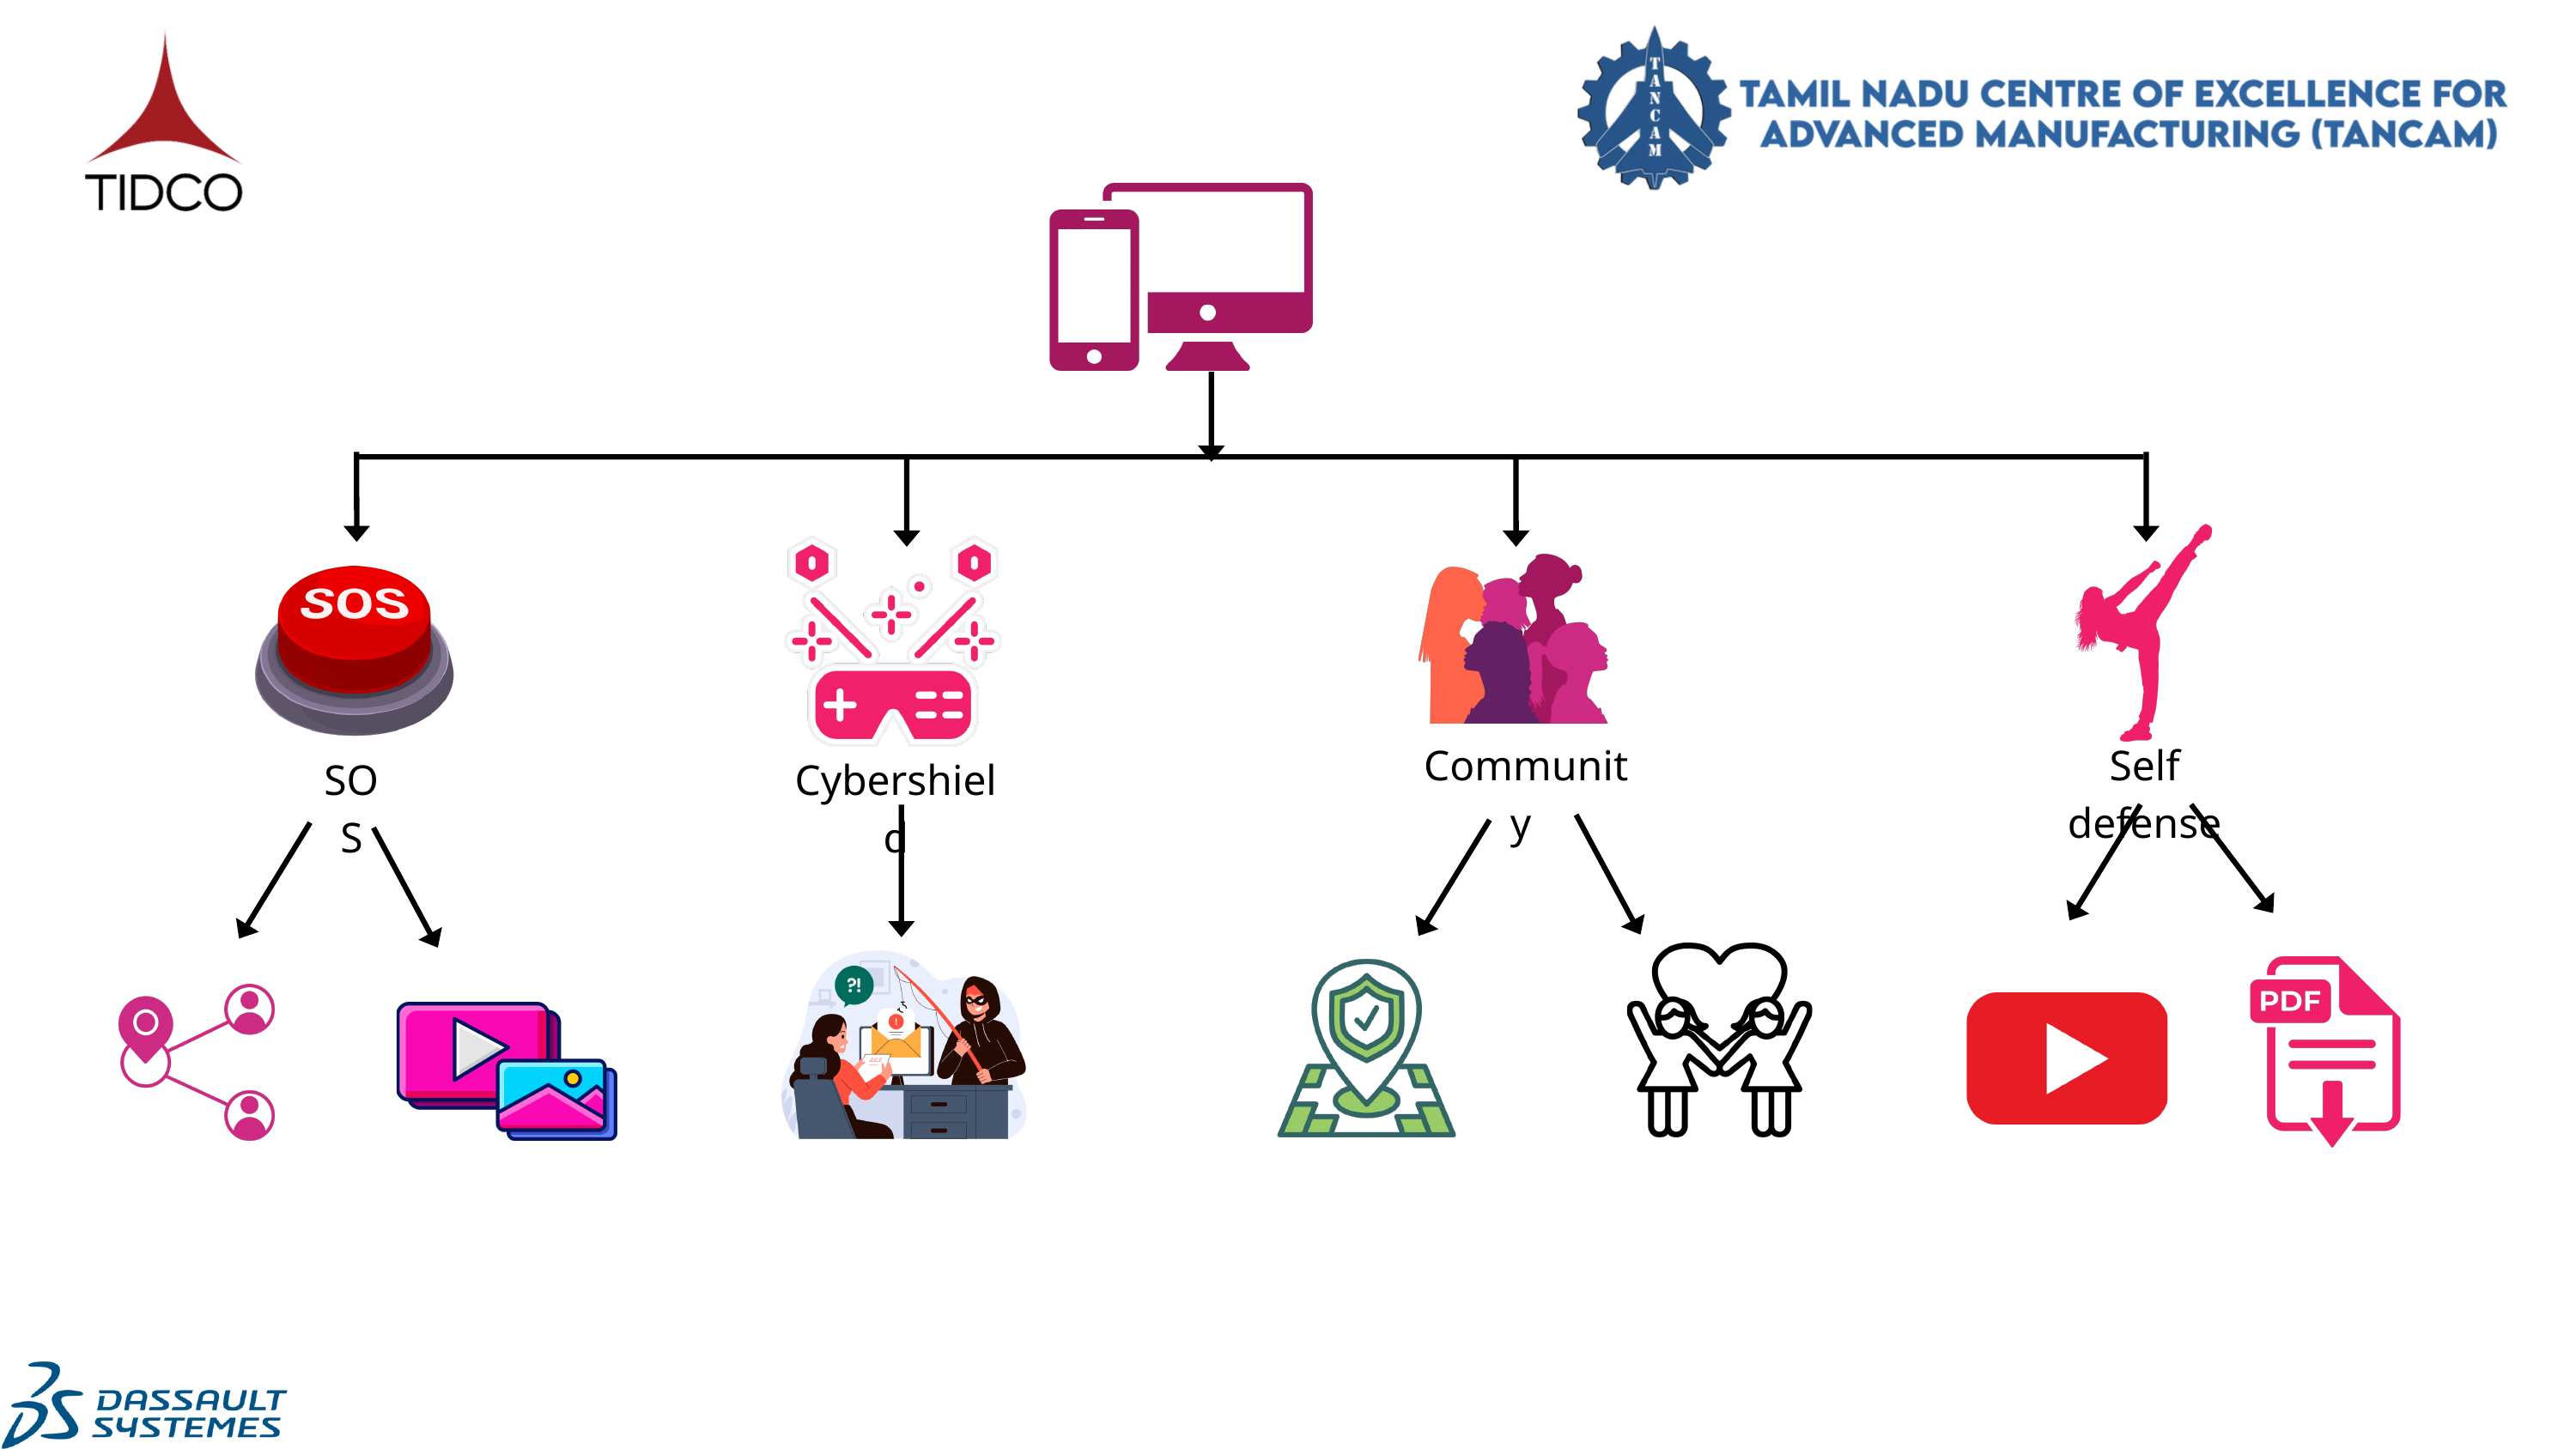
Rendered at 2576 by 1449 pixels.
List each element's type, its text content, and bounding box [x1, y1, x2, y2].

text_box Community [1413, 731, 1639, 846]
text_box [237, 822, 311, 939]
text_box [1626, 943, 1813, 1137]
text_box [62, 20, 267, 217]
text_box [1966, 992, 2168, 1125]
text_box SOS [313, 746, 390, 862]
text_box [1507, 457, 1525, 548]
text_box [2222, 846, 2275, 913]
text_box Self defense [2036, 731, 2253, 846]
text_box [1569, 15, 2525, 200]
text_box [784, 535, 1002, 747]
text_box [1593, 846, 1643, 935]
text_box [0, 1360, 289, 1449]
text_box [781, 950, 1027, 1139]
text_box [118, 984, 275, 1141]
text_box [396, 1002, 617, 1141]
text_box [892, 862, 911, 937]
text_box [348, 452, 366, 543]
text_box [2137, 452, 2155, 543]
text_box [2067, 846, 2116, 921]
text_box [2250, 956, 2401, 1148]
text_box Cybershield [788, 746, 1004, 862]
text_box [897, 457, 916, 548]
text_box [2075, 524, 2213, 731]
text_box [1202, 372, 1221, 462]
text_box [1418, 552, 1608, 724]
text_box [247, 566, 461, 747]
text_box [1049, 183, 1313, 371]
text_box [1416, 846, 1473, 937]
text_box [1270, 937, 1456, 1137]
text_box [390, 858, 441, 948]
